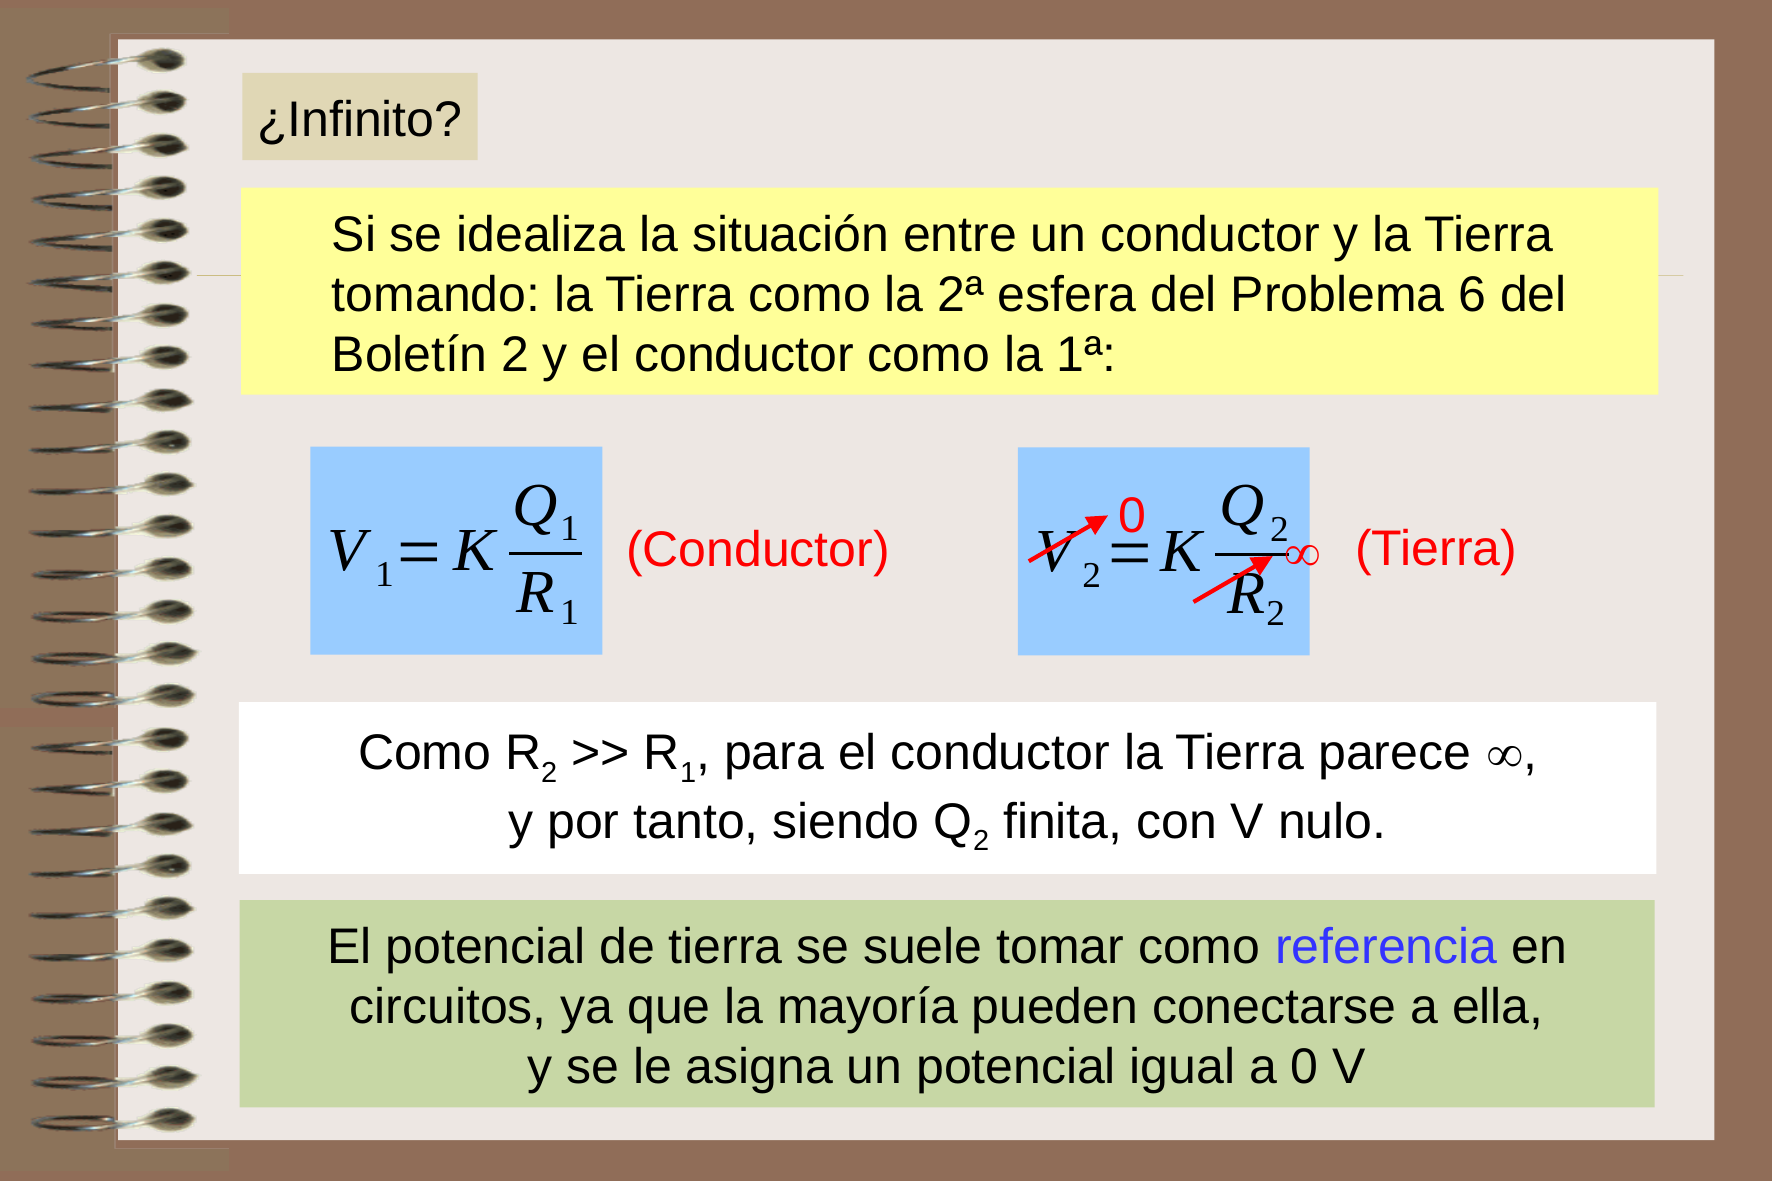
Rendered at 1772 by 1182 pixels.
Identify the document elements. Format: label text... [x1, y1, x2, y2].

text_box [1193, 504, 1329, 603]
text_box Como R2 >> R1, para el conductor la Tierra parece , y por tanto, siendo Q2 finita, con V nulo. [238, 702, 1657, 874]
picture [0, 727, 229, 1171]
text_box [1017, 447, 1310, 656]
text_box (Tierra) [1340, 501, 1540, 590]
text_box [1028, 468, 1164, 562]
text_box Si se idealiza la situación entre un conductor y la Tierra tomando: la Tierra como la 2ª esfera del Problema 6 del Boletín 2 y el conductor como la 1ª: [241, 187, 1659, 395]
text_box El potencial de tierra se suele tomar como referencia en circuitos, ya que la mayoría pueden conectarse a ella, y se le asigna un potencial igual a 0 V [239, 900, 1655, 1108]
picture [0, 8, 229, 708]
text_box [310, 446, 603, 655]
text_box (Conductor) [607, 502, 913, 590]
text_box ¿Infinito? [242, 72, 478, 161]
